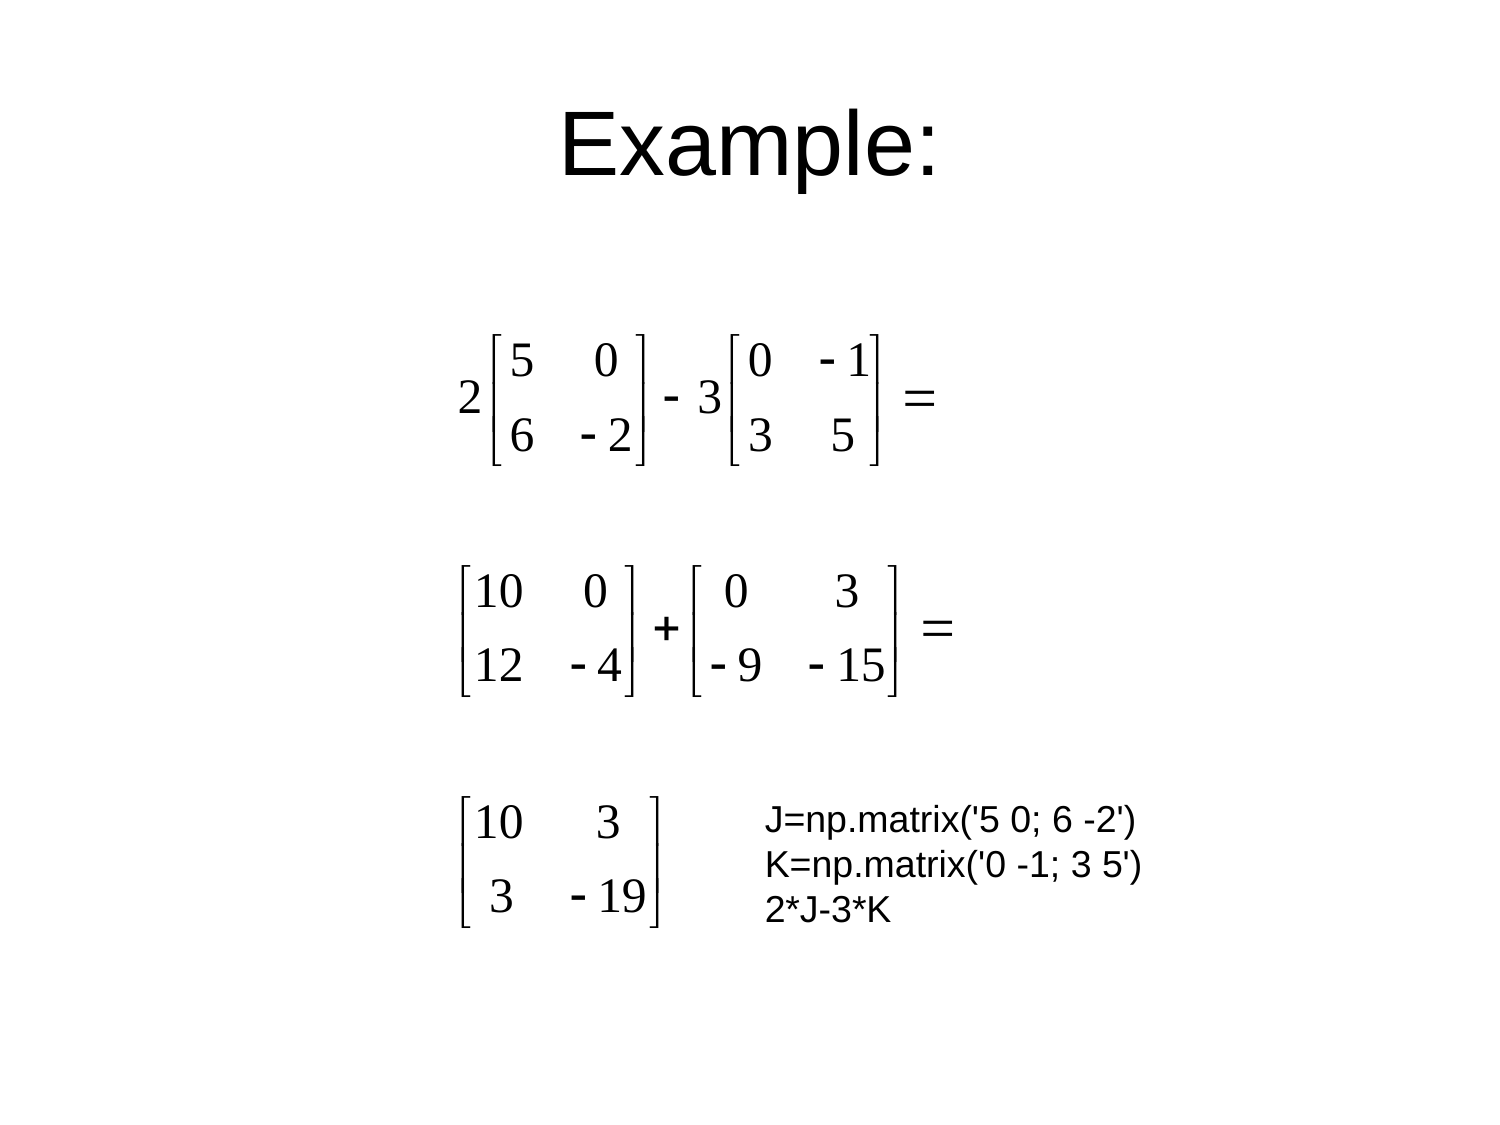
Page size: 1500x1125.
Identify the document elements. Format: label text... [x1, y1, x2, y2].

title Example: [75, 45, 1425, 233]
text_box J=np.matrix('5 0; 6 -2') K=np.matrix('0 -1; 3 5') 2*J-3*K [959, 787, 1500, 938]
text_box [449, 325, 955, 938]
